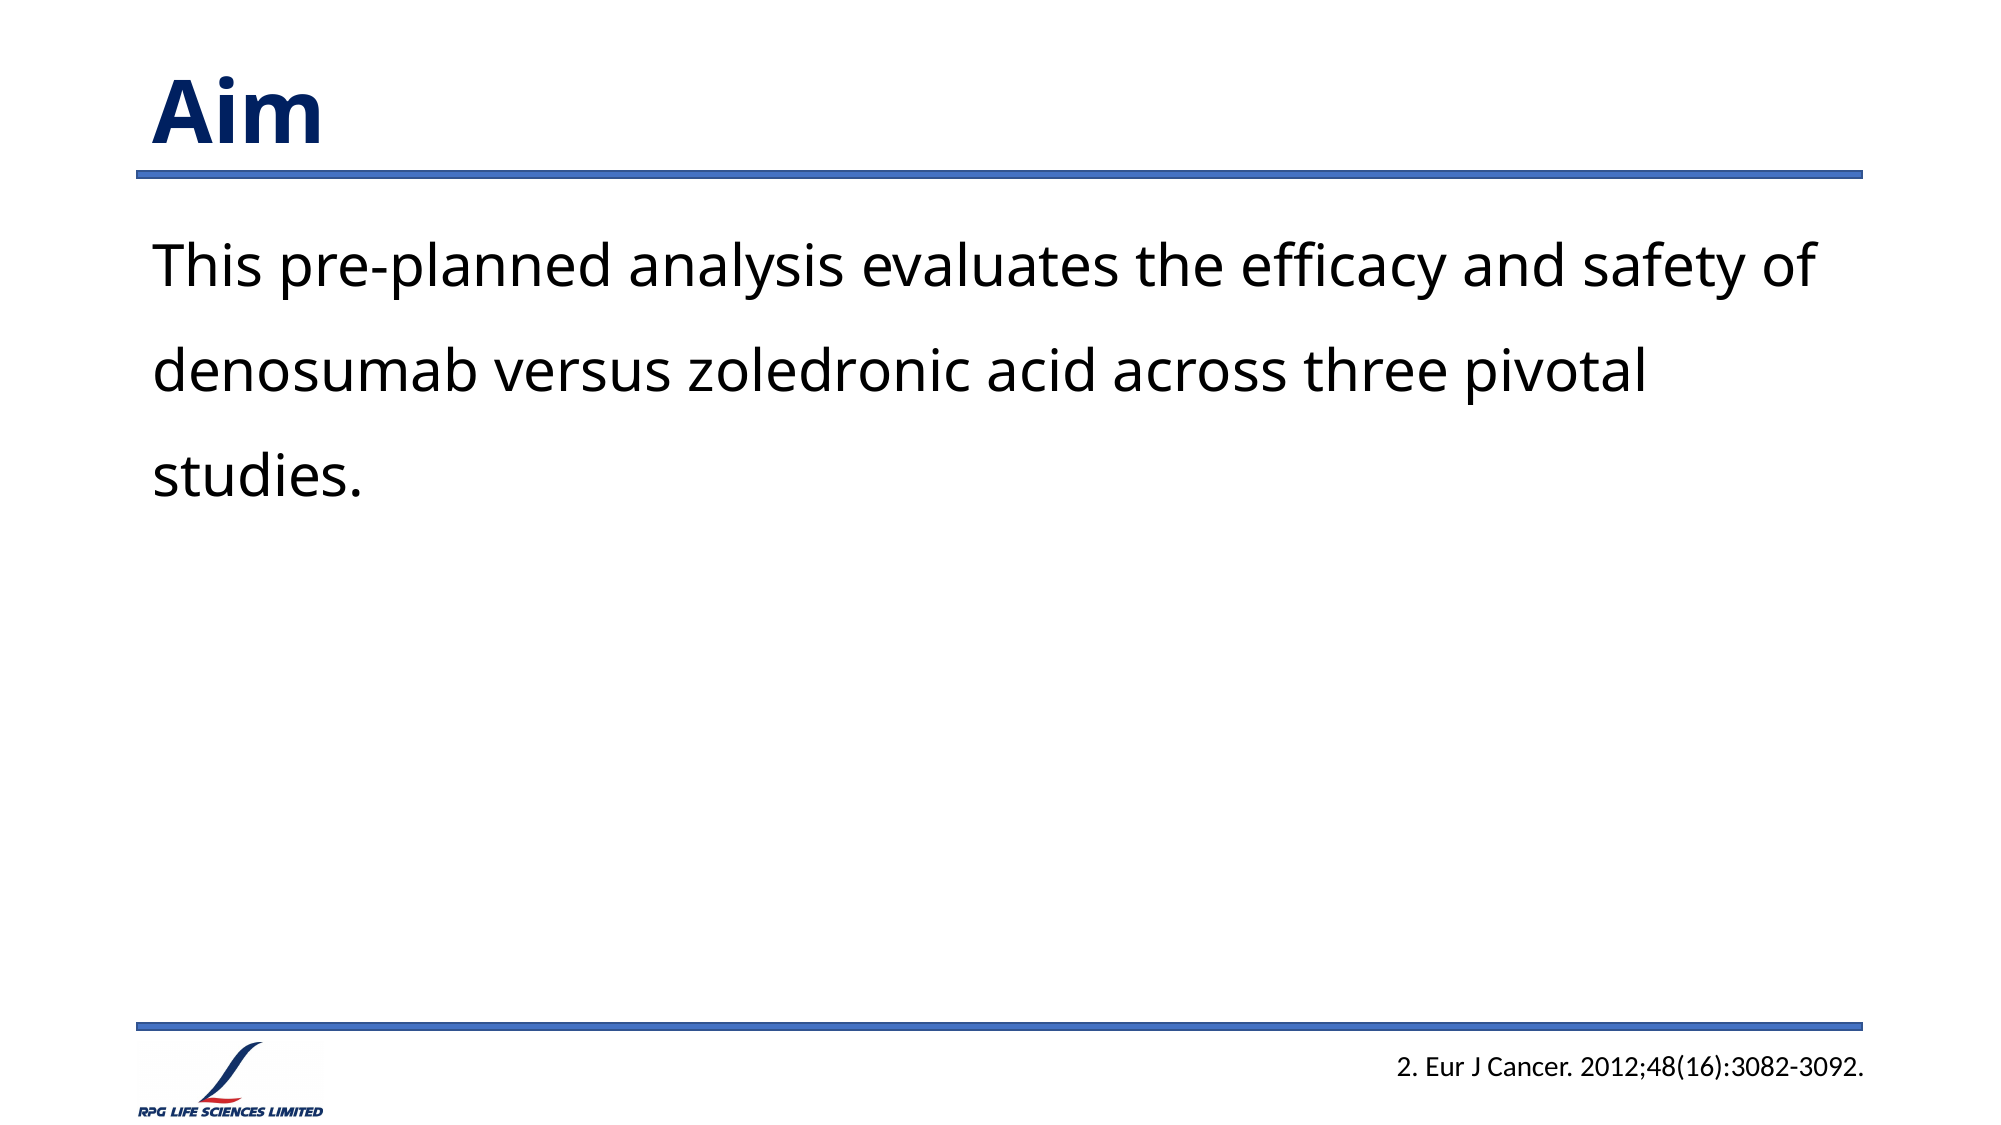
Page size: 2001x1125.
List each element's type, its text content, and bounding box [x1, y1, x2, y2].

title Aim [137, 59, 1863, 171]
text_box 2. Eur J Cancer. 2012;48(16):3082-3092. [880, 1039, 1881, 1090]
picture [137, 1041, 324, 1118]
list This pre-planned analysis evaluates the efficacy and safety of denosumab versus zoledronic acid across three pivotal studies. [137, 186, 1863, 1007]
